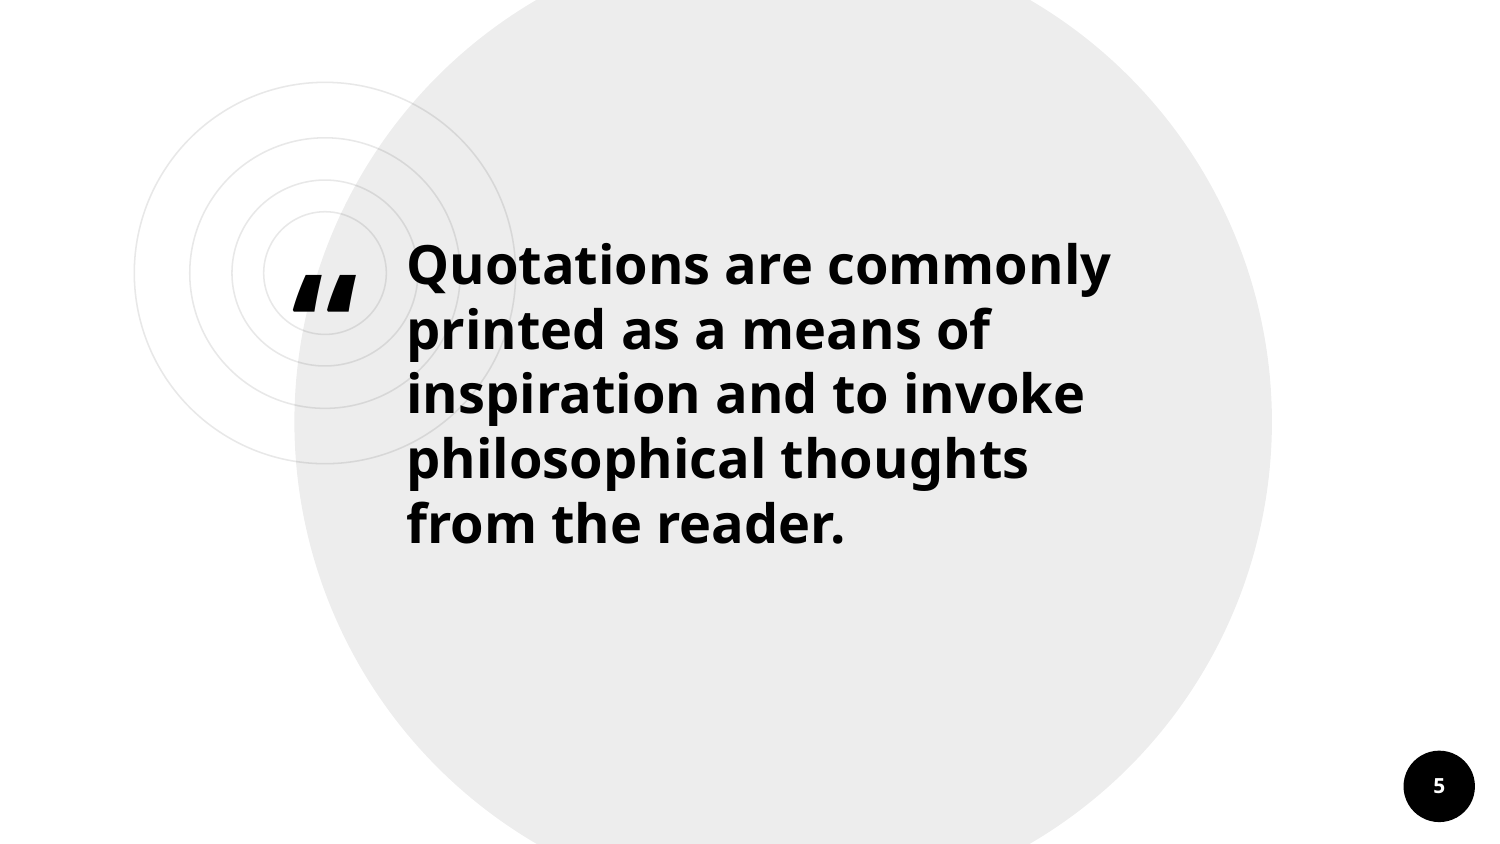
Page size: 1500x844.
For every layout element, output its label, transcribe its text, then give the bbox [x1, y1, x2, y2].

list Quotations are commonly printed as a means of inspiration and to invoke philosophical thoughts from the reader. [391, 214, 1175, 751]
slide_number ‹#› [1403, 750, 1475, 823]
